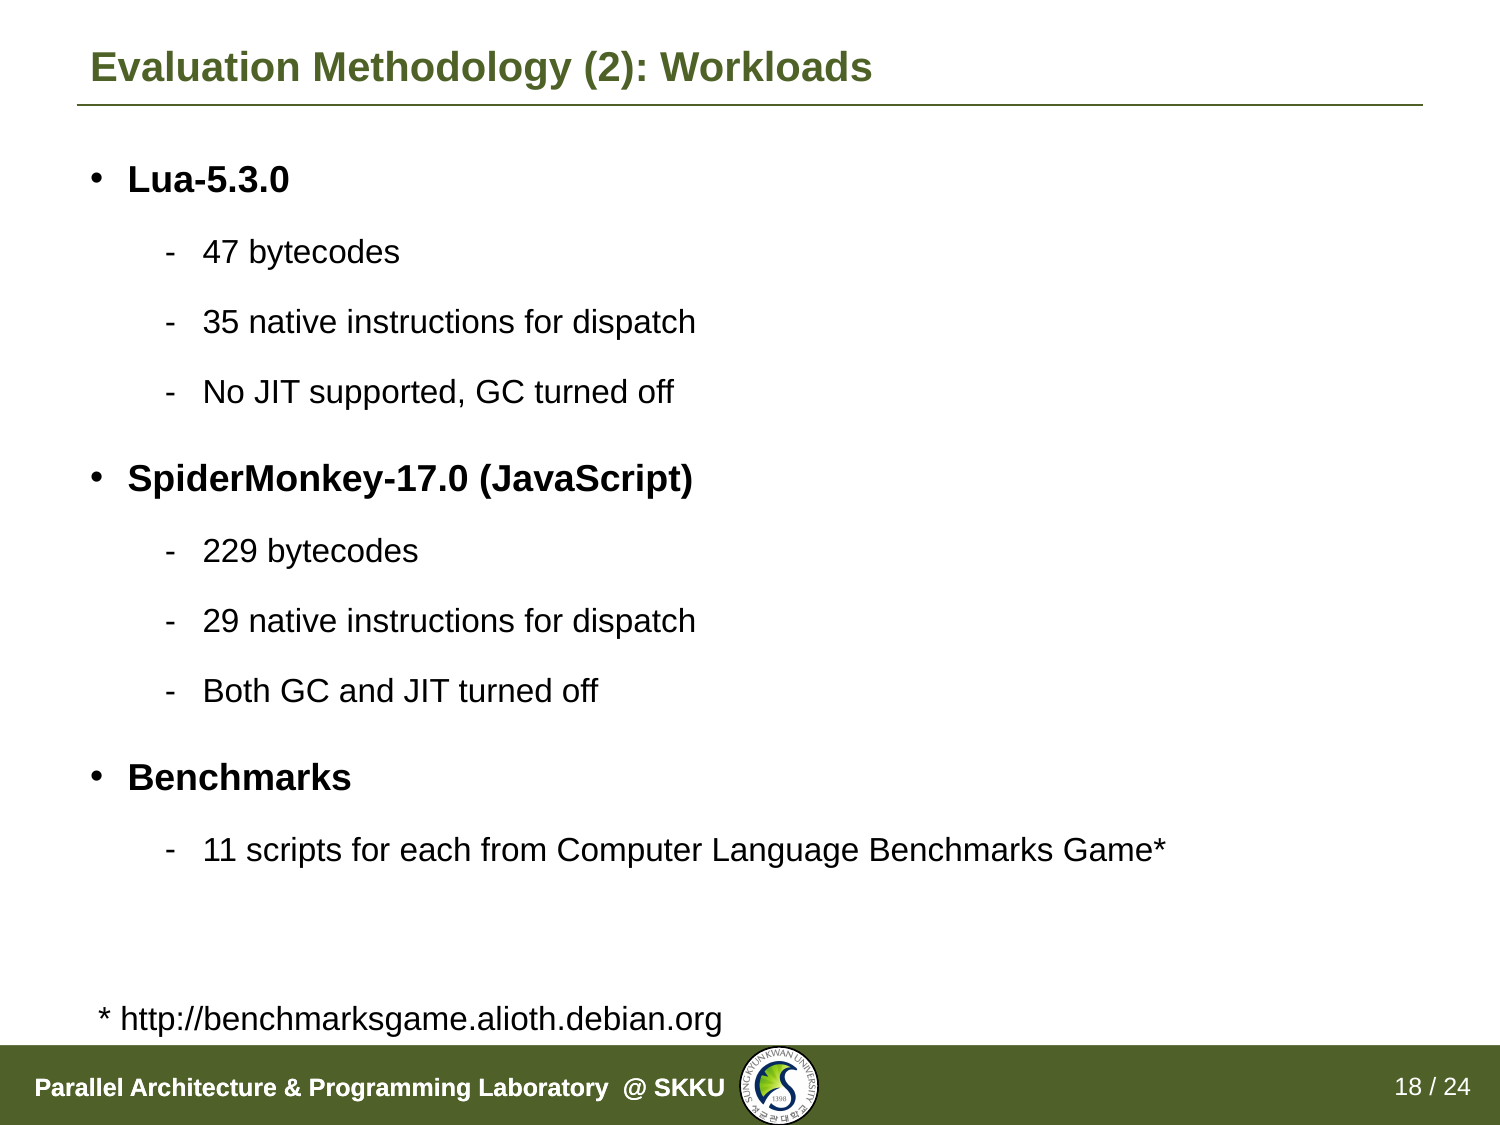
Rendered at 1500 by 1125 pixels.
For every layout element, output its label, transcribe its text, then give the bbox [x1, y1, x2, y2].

text_box * http://benchmarksgame.alioth.debian.org [83, 989, 739, 1045]
picture [742, 1049, 816, 1123]
slide_number 18 / 24 [1376, 1046, 1490, 1125]
title Evaluation Methodology (2): Workloads [75, 30, 1425, 105]
list Lua-5.3.0 47 bytecodes 35 native instructions for dispatch No JIT supported, GC turned off SpiderMonkey-17.0 (JavaScript) 229 bytecodes 29 native instructions for dispatch Both GC and JIT turned off Benchmarks 11 scripts for each from Computer Language Benchmarks Game* [75, 125, 1425, 1005]
